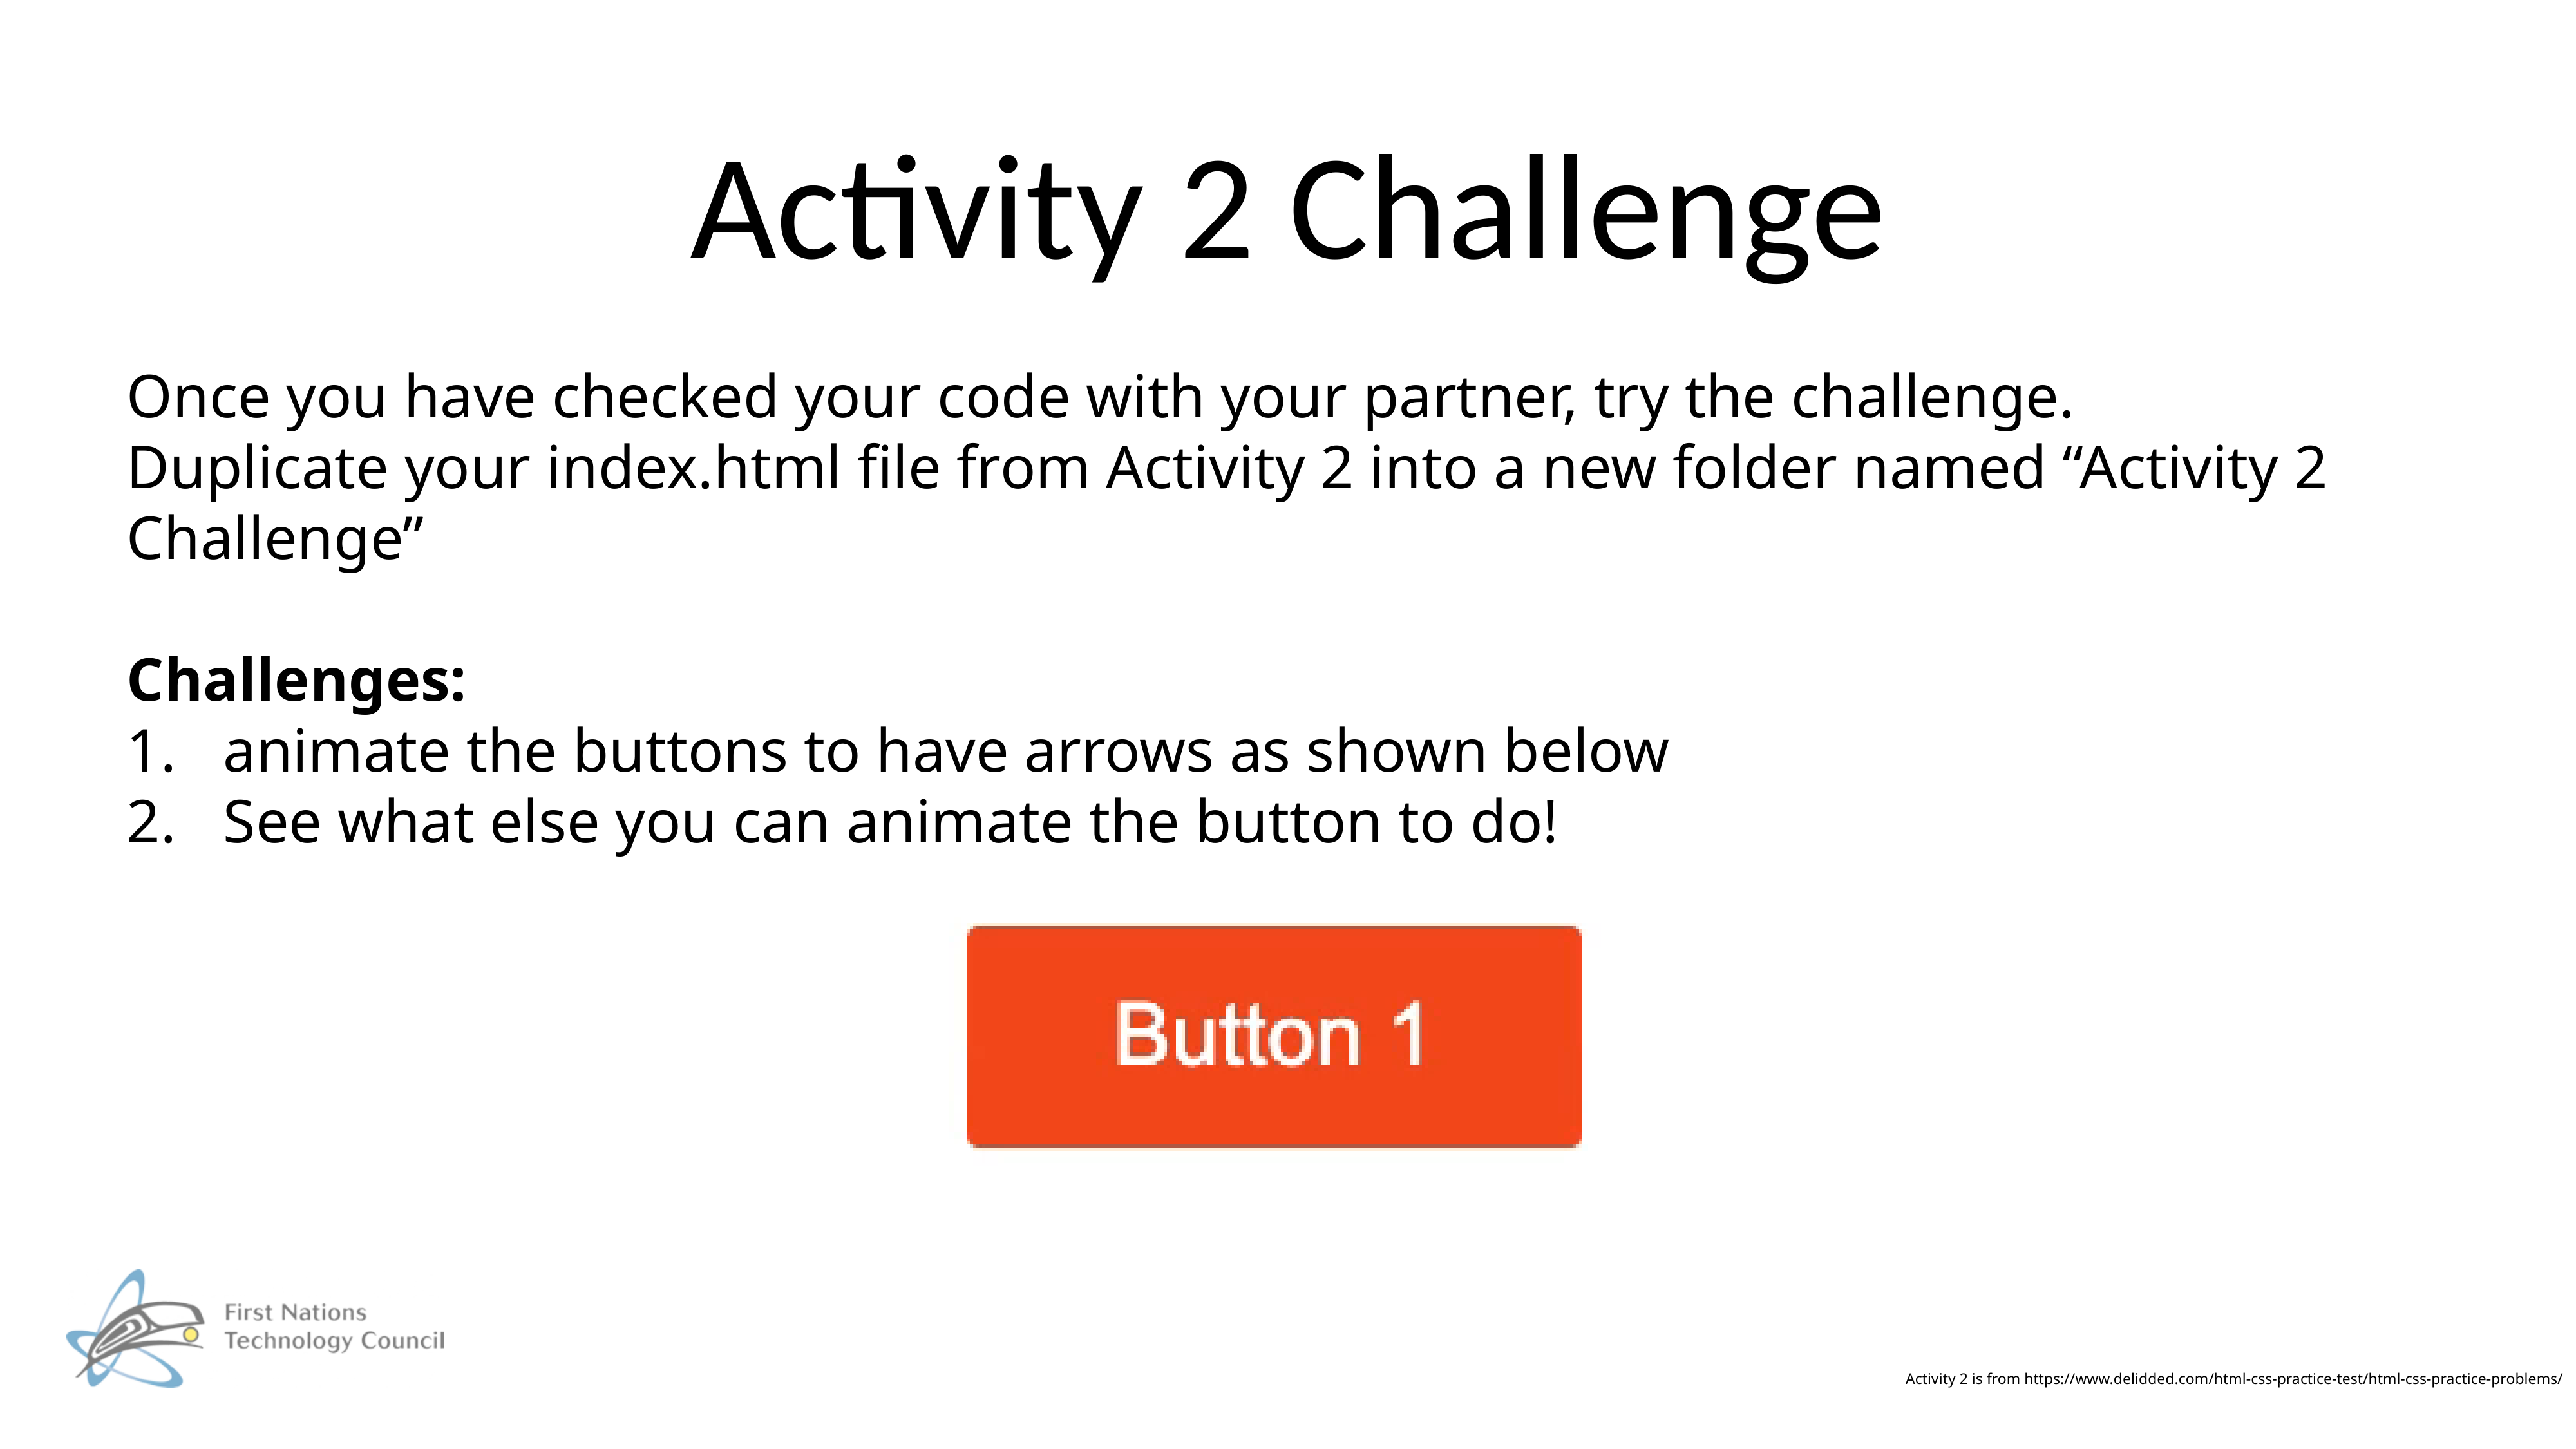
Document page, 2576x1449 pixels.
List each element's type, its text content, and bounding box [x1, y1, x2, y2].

text_box Activity 2 is from https://www.delidded.com/html-css-practice-test/html-css-practice-problems/ [1900, 1363, 2570, 1392]
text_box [948, 898, 1602, 1167]
text_box Once you have checked your code with your partner, try the challenge. Duplicate your index.html file from Activity 2 into a new folder named “Activity 2 Challenge” Challenges: animate the buttons to have arrows as shown below See what else you can animate the button to do! [117, 354, 2432, 859]
title Activity 2 Challenge [178, 77, 2398, 320]
